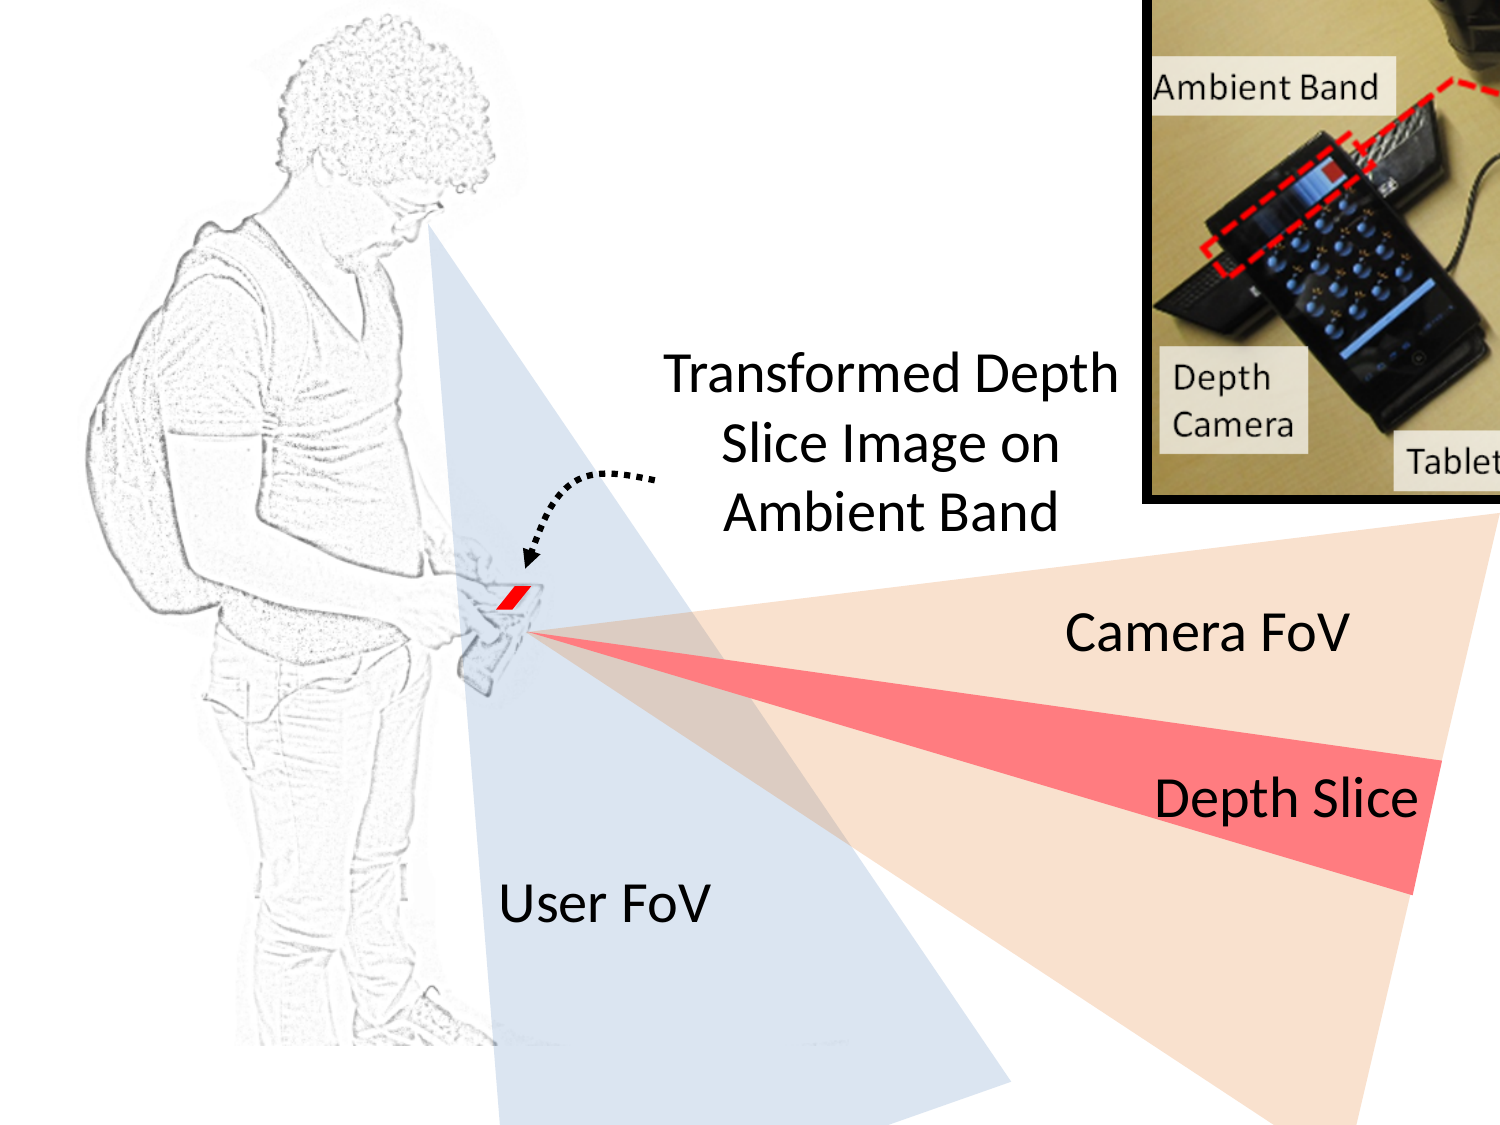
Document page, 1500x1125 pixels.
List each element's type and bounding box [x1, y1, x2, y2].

text_box [52, 0, 1465, 1125]
picture [1151, 0, 1500, 495]
